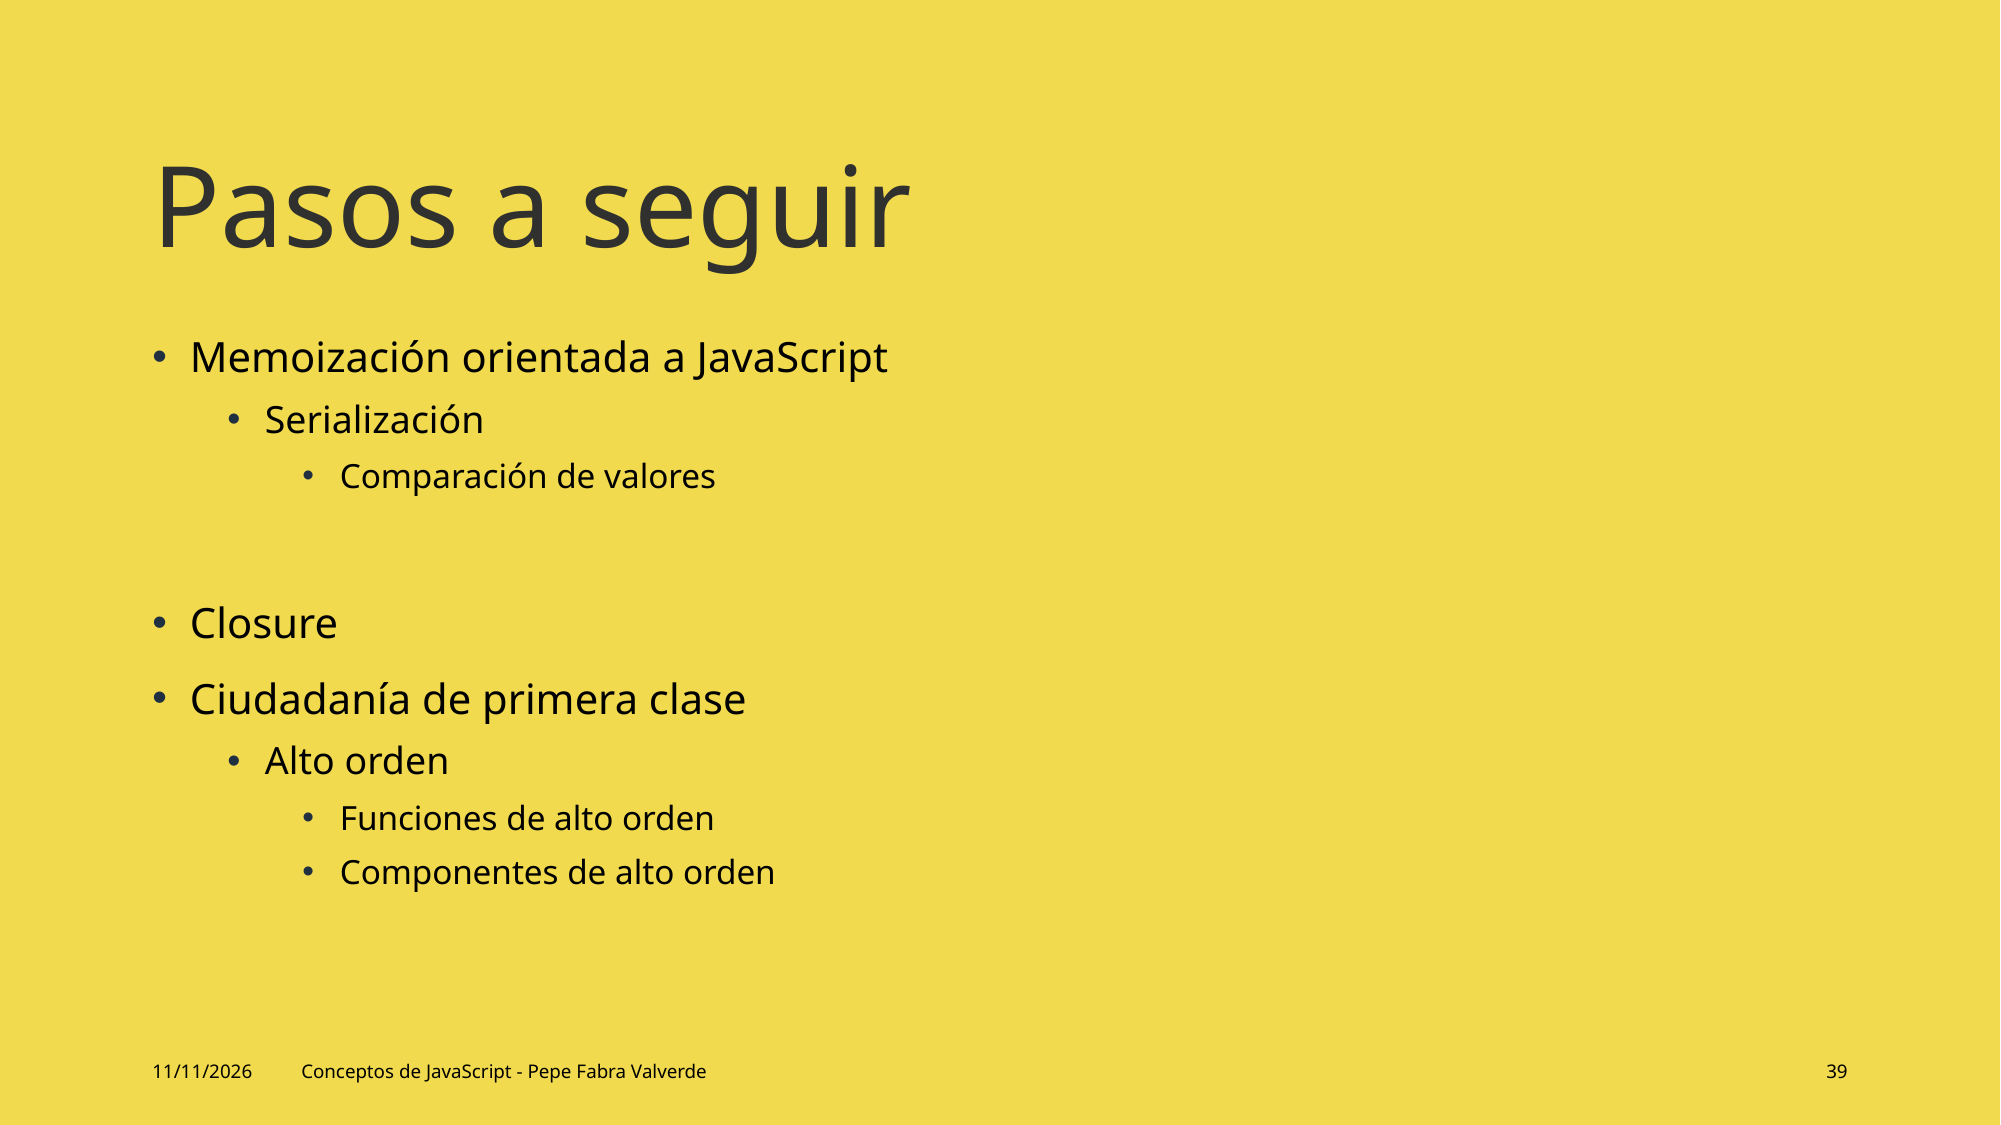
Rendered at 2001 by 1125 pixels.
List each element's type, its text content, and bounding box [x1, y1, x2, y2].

list Memoización orientada a JavaScript Serialización Comparación de valores Closure Ciudadanía de primera clase Alto orden Funciones de alto orden Componentes de alto orden [137, 318, 1863, 1014]
title Pasos a seguir [137, 59, 1863, 278]
footer Conceptos de JavaScript - Pepe Fabra Valverde [286, 1042, 962, 1103]
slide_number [137, 1042, 281, 1103]
slide_number 39 [1412, 1042, 1863, 1103]
